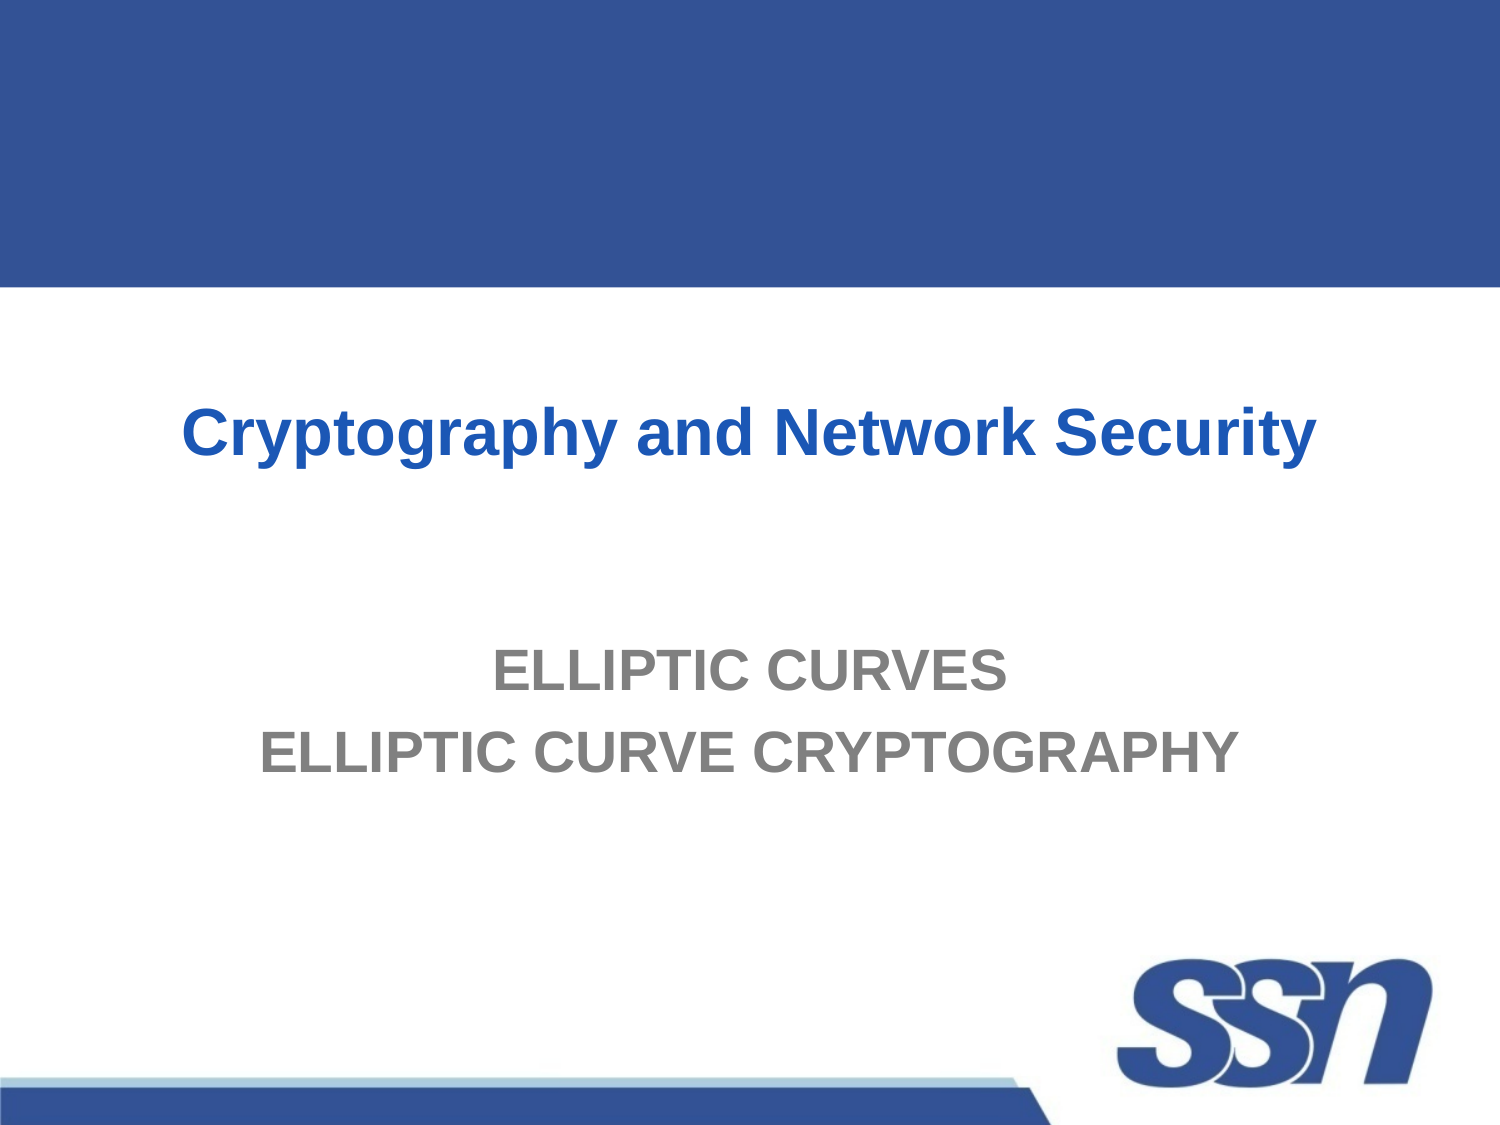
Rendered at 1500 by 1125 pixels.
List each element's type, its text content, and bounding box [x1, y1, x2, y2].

picture [0, 915, 1498, 1125]
subtitle ELLIPTIC CURVES ELLIPTIC CURVE CRYPTOGRAPHY [225, 624, 1275, 913]
title Cryptography and Network Security [112, 375, 1388, 563]
